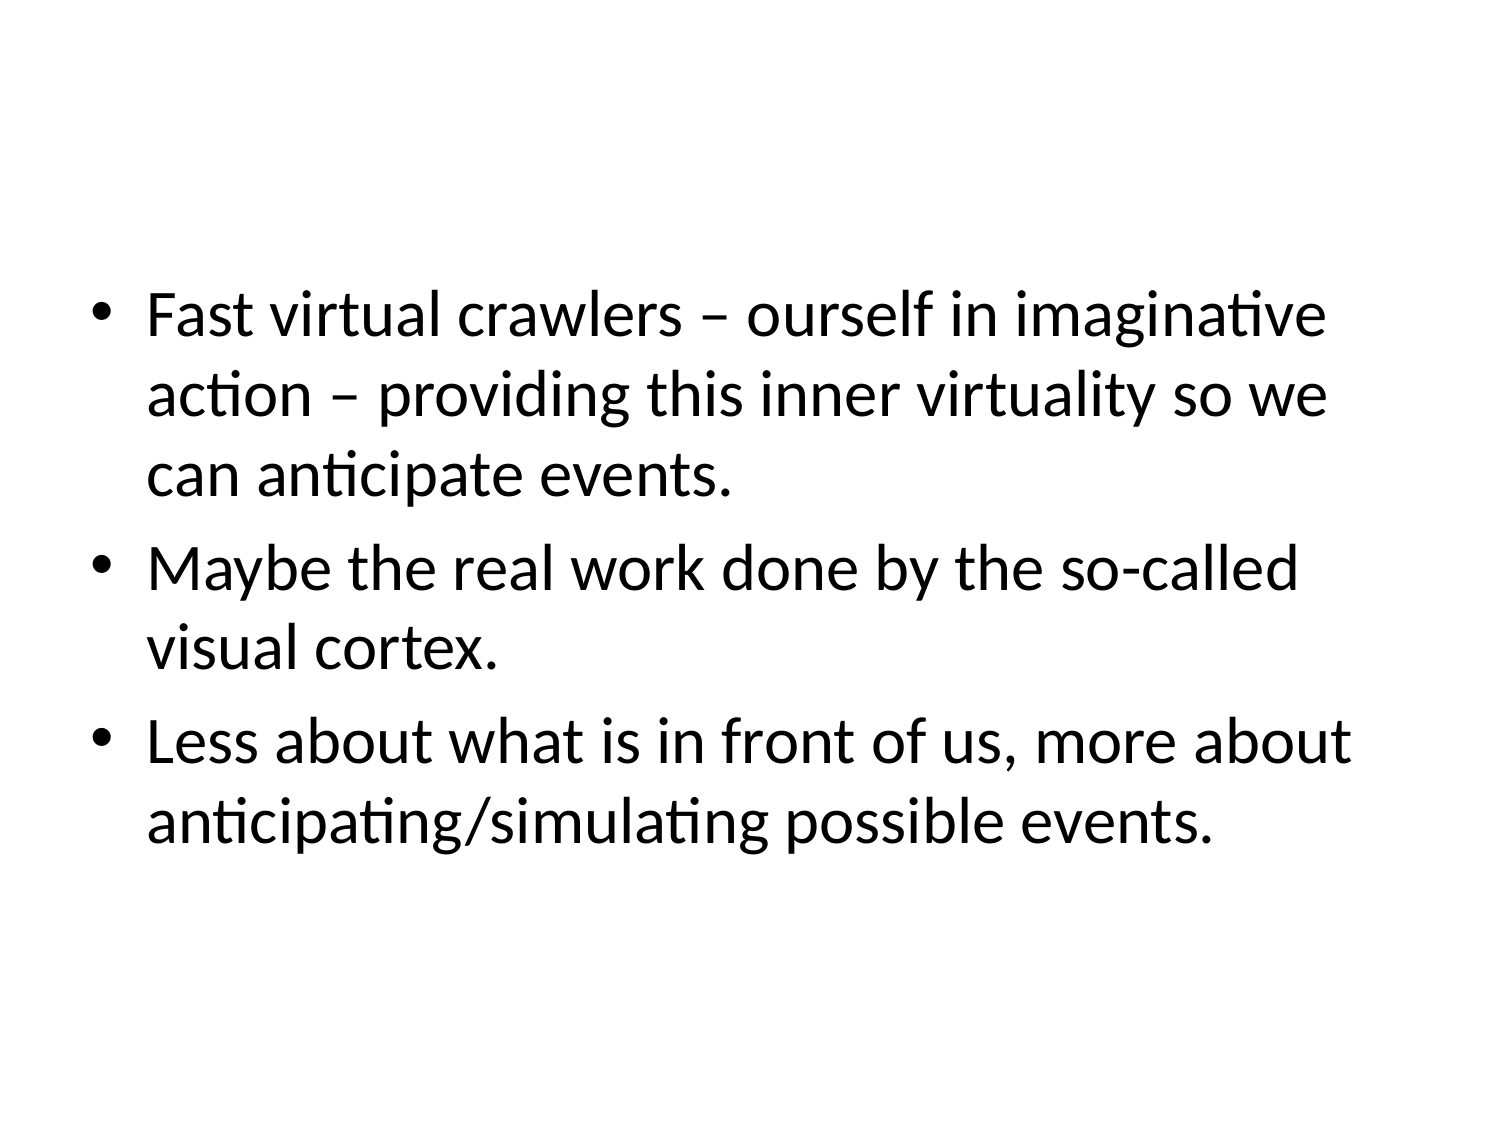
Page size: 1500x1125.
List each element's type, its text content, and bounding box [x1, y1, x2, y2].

list Fast virtual crawlers – ourself in imaginative action – providing this inner virtuality so we can anticipate events. Maybe the real work done by the so-called visual cortex. Less about what is in front of us, more about anticipating/simulating possible events. [75, 262, 1425, 1005]
